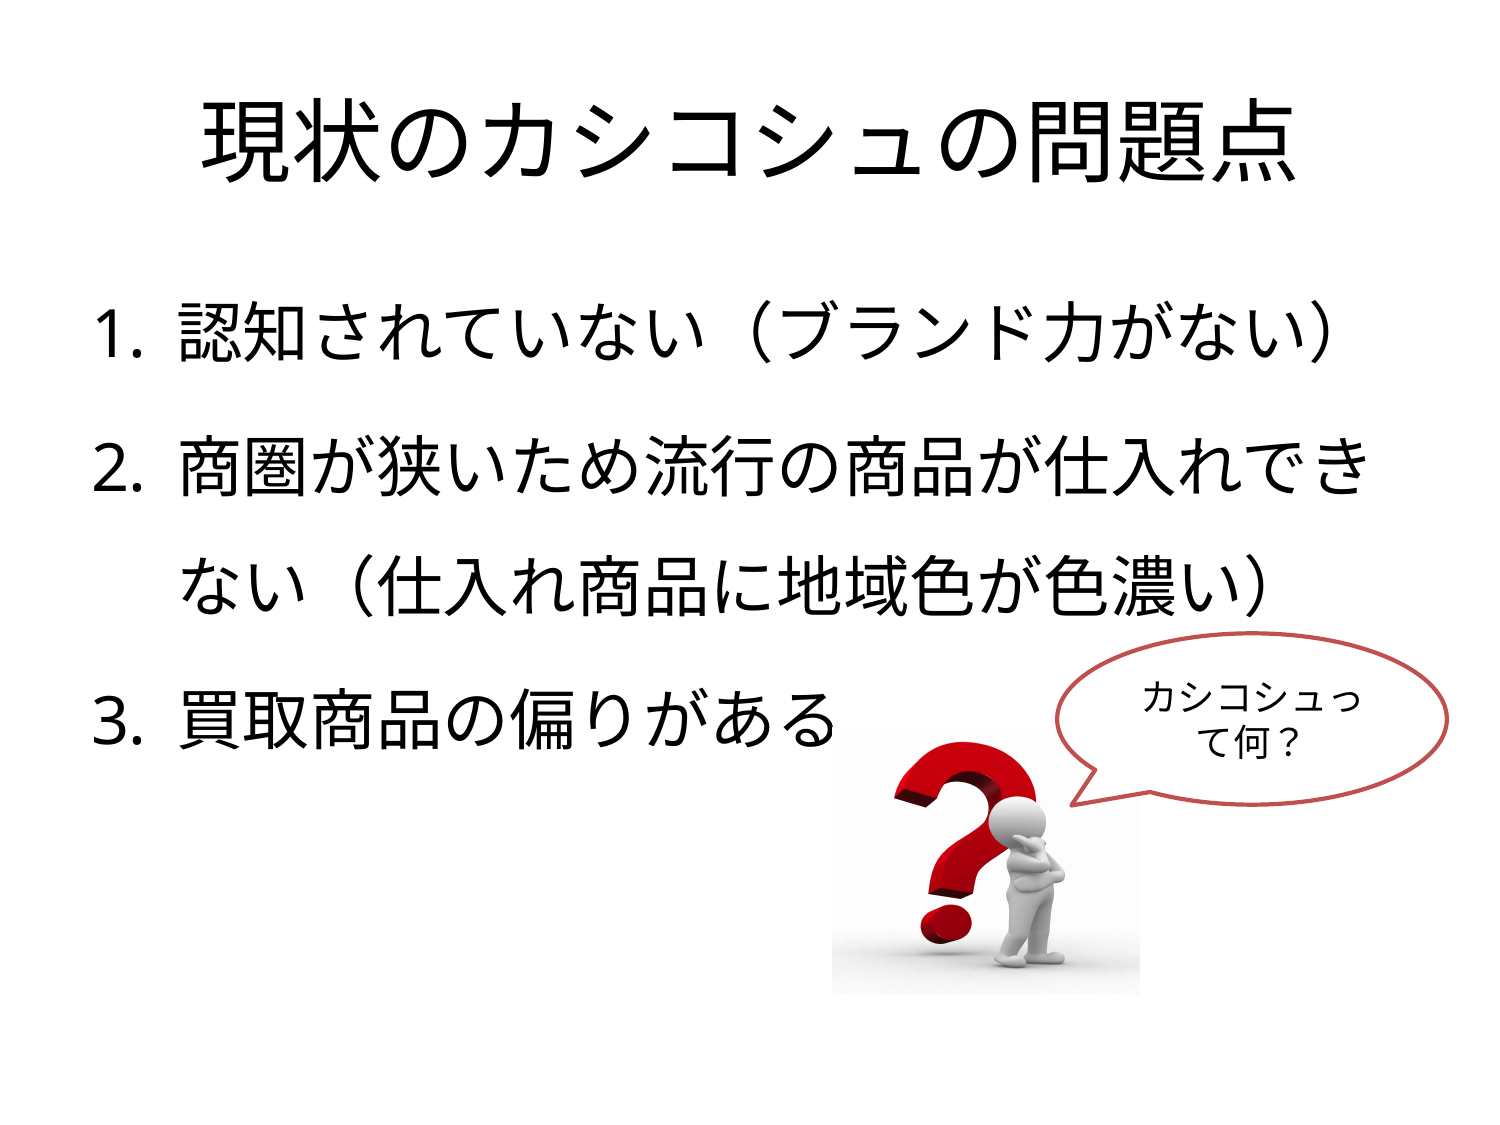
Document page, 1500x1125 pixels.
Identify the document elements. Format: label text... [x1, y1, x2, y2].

text_box カシコシュって何？ [1054, 631, 1450, 807]
list 認知されていない（ブランド力がない） 商圏が狭いため流行の商品が仕入れできない（仕入れ商品に地域色が色濃い） 買取商品の偏りがある [76, 243, 1427, 953]
picture [832, 727, 1141, 996]
title 現状のカシコシュの問題点 [75, 45, 1425, 233]
